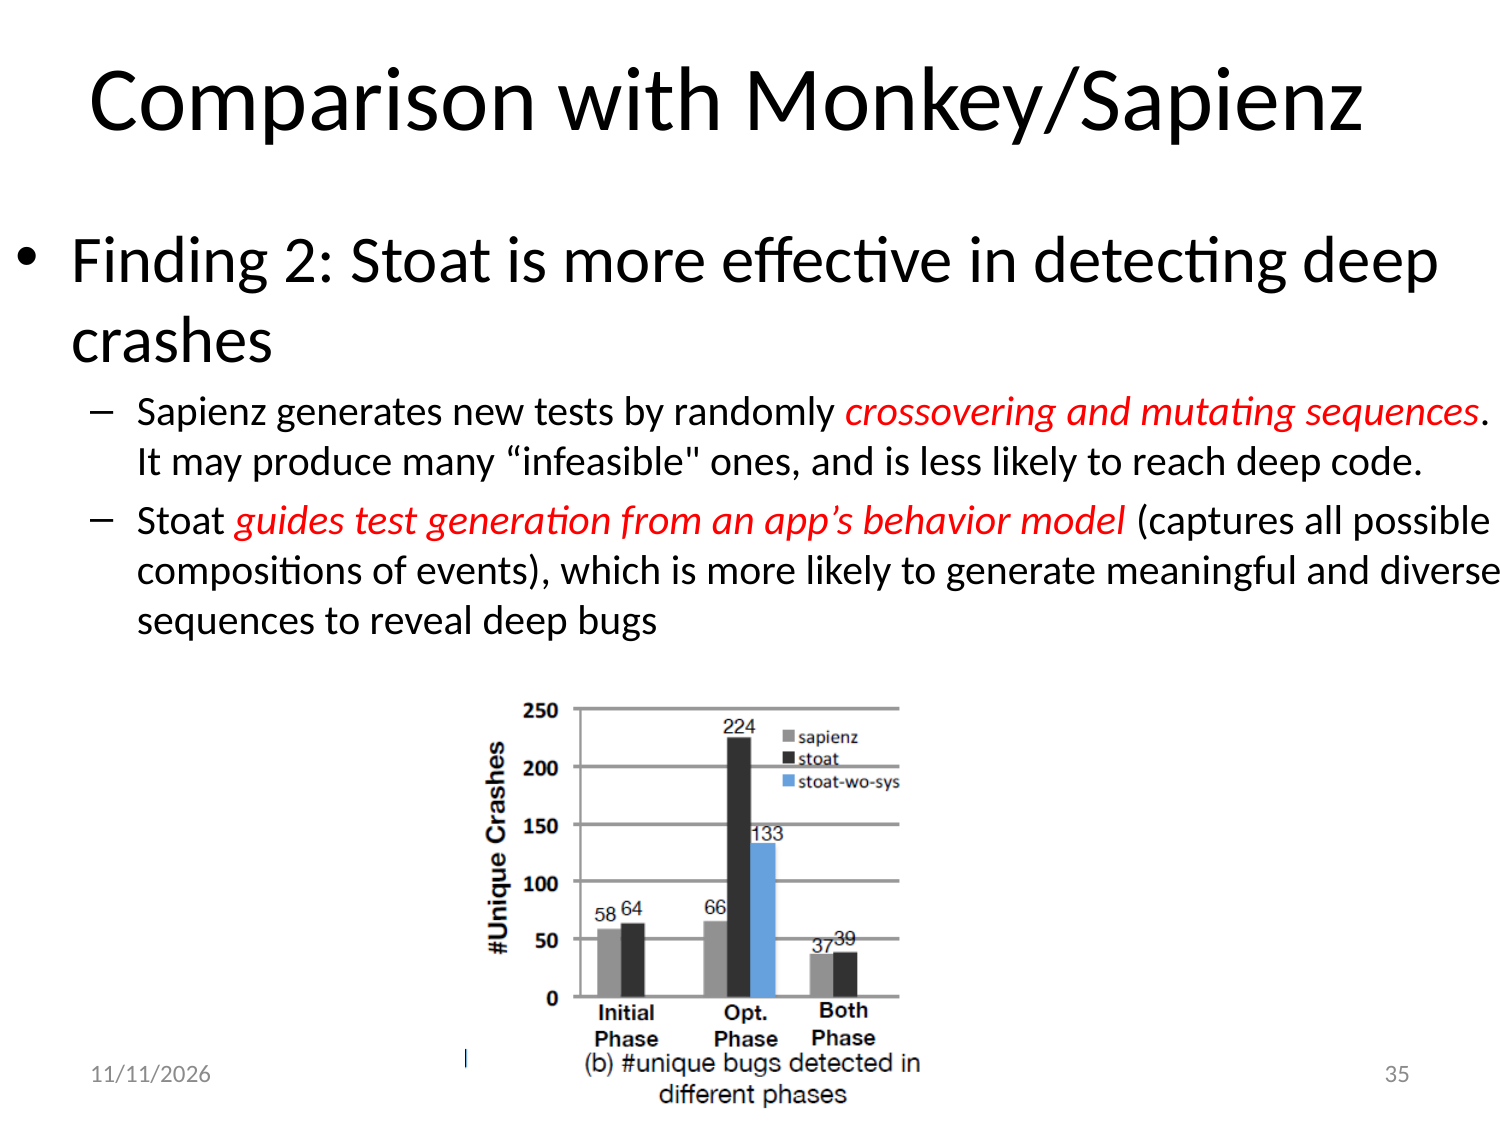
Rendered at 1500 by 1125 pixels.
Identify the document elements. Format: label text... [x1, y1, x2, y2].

slide_number 35 [1074, 1042, 1425, 1103]
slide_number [75, 1042, 425, 1103]
list Finding 2: Stoat is more effective in detecting deep crashes Sapienz generates new tests by randomly crossovering and mutating sequences. It may produce many “infeasible" ones, and is less likely to reach deep code. Stoat guides test generation from an app’s behavior model (captures all possible compositions of events), which is more likely to generate meaningful and diverse sequences to reveal deep bugs [0, 208, 1500, 951]
picture [464, 672, 992, 1125]
title Comparison with Monkey/Sapienz [53, 0, 1404, 188]
